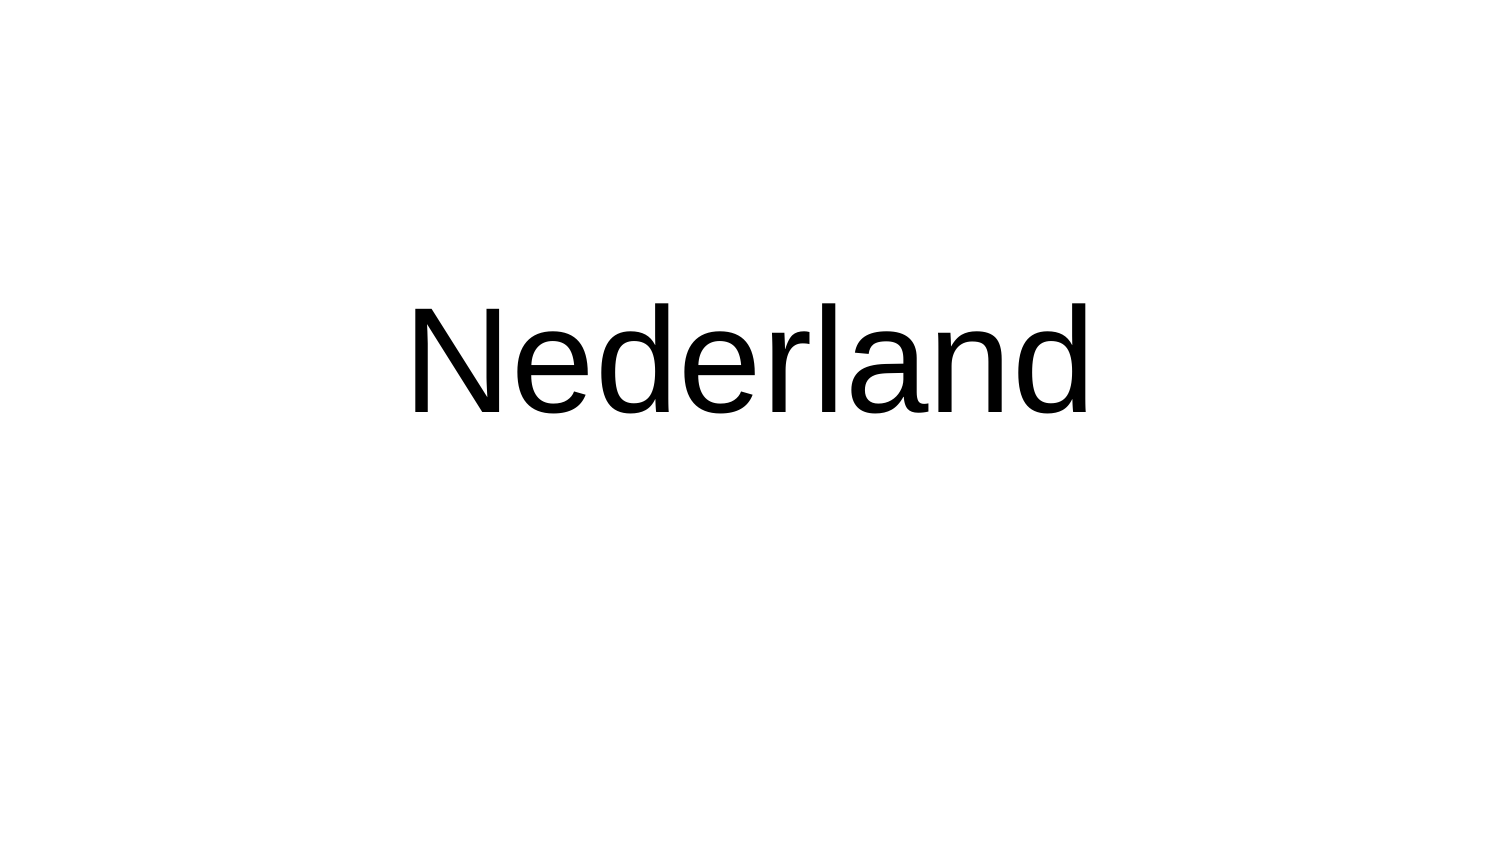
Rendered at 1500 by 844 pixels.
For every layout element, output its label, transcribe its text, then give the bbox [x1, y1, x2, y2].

title Nederland [51, 122, 1449, 459]
